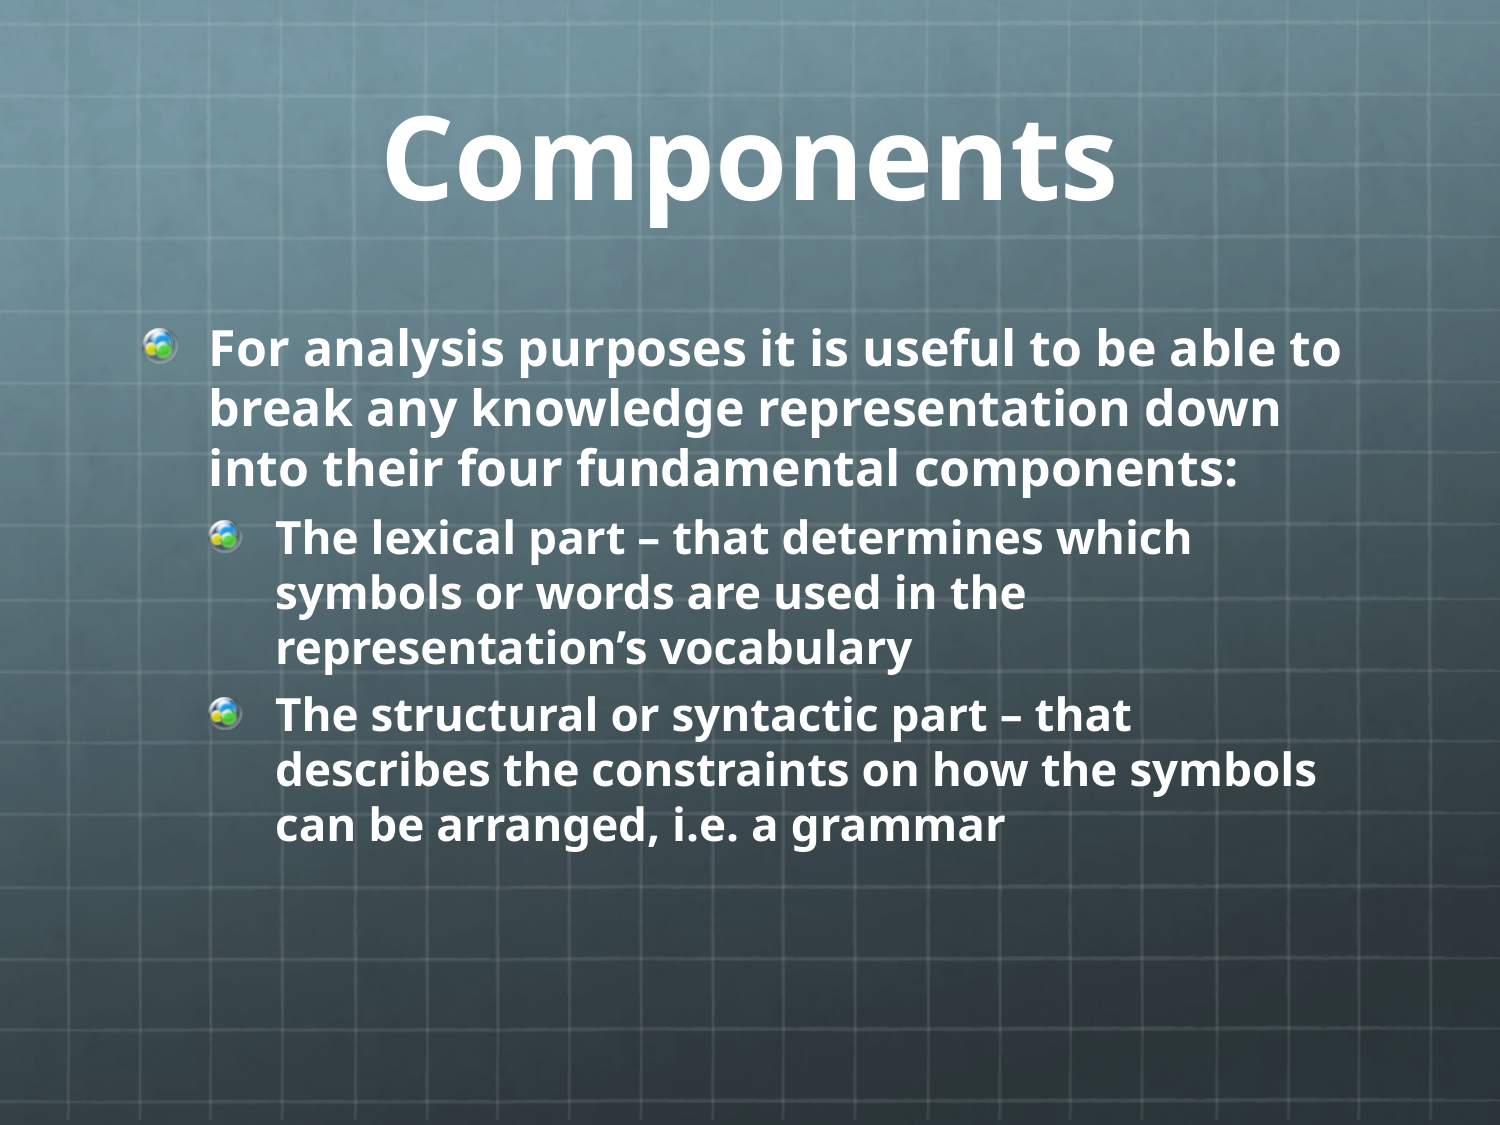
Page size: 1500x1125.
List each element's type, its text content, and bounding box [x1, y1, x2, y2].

picture [0, 0, 1500, 1125]
title Components [127, 17, 1372, 289]
list For analysis purposes it is useful to be able to break any knowledge representation down into their four fundamental components: The lexical part – that determines which symbols or words are used in the representation’s vocabulary The structural or syntactic part – that describes the constraints on how the symbols can be arranged, i.e. a grammar [127, 308, 1372, 958]
